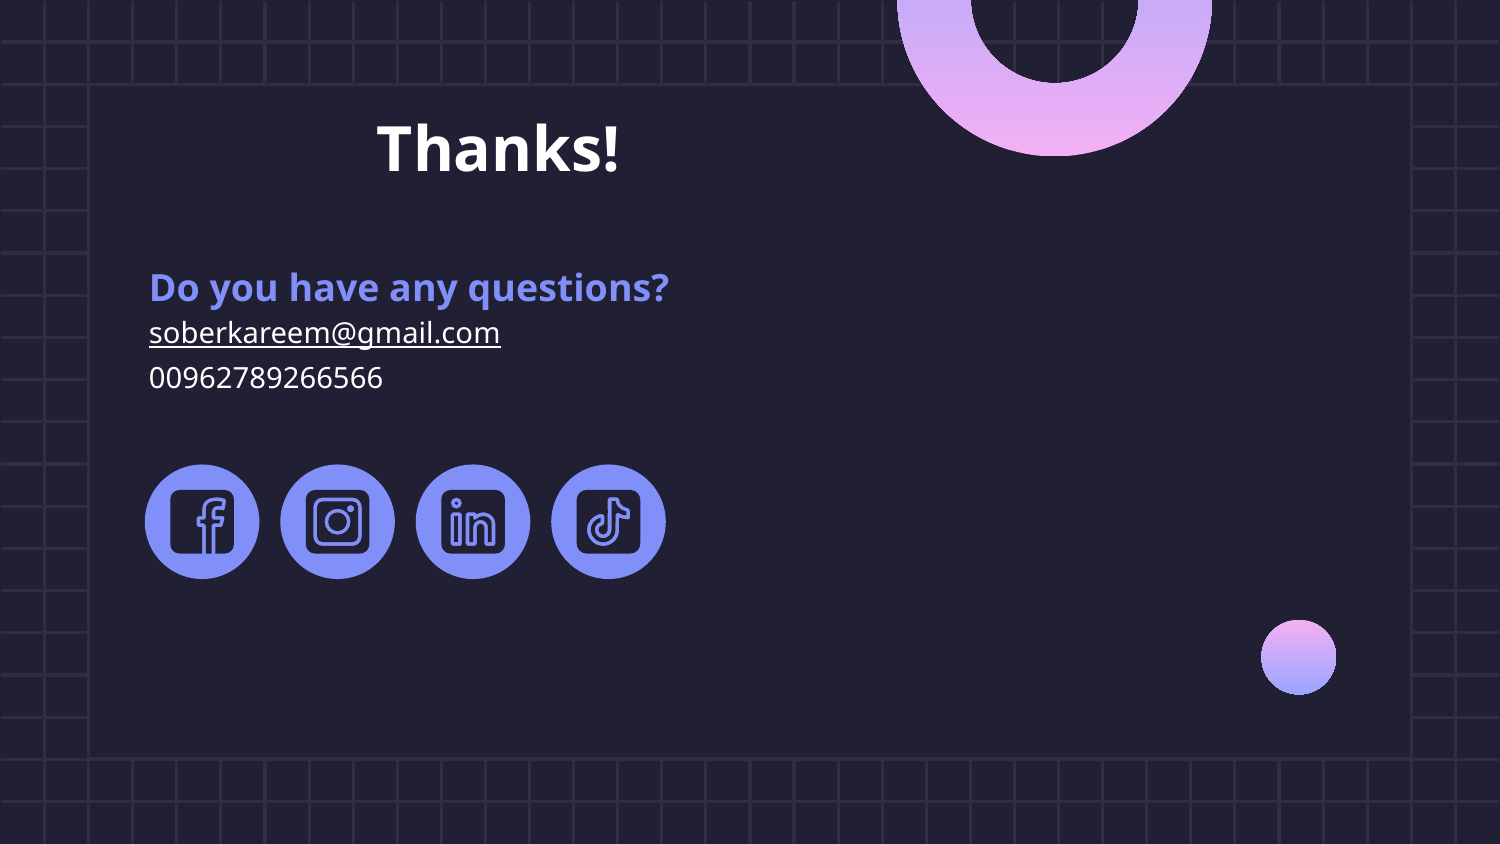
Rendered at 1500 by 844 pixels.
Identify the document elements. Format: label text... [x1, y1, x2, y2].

text_box [144, 464, 260, 580]
text_box [897, 0, 1212, 157]
title Thanks! [133, 93, 864, 242]
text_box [305, 489, 370, 554]
subtitle Do you have any questions? soberkareem@gmail.com 00962789266566 [133, 242, 864, 433]
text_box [576, 489, 641, 554]
text_box [280, 464, 395, 580]
text_box [551, 464, 666, 580]
text_box [415, 464, 531, 580]
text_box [441, 489, 506, 554]
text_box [170, 489, 235, 554]
text_box [1261, 619, 1337, 695]
